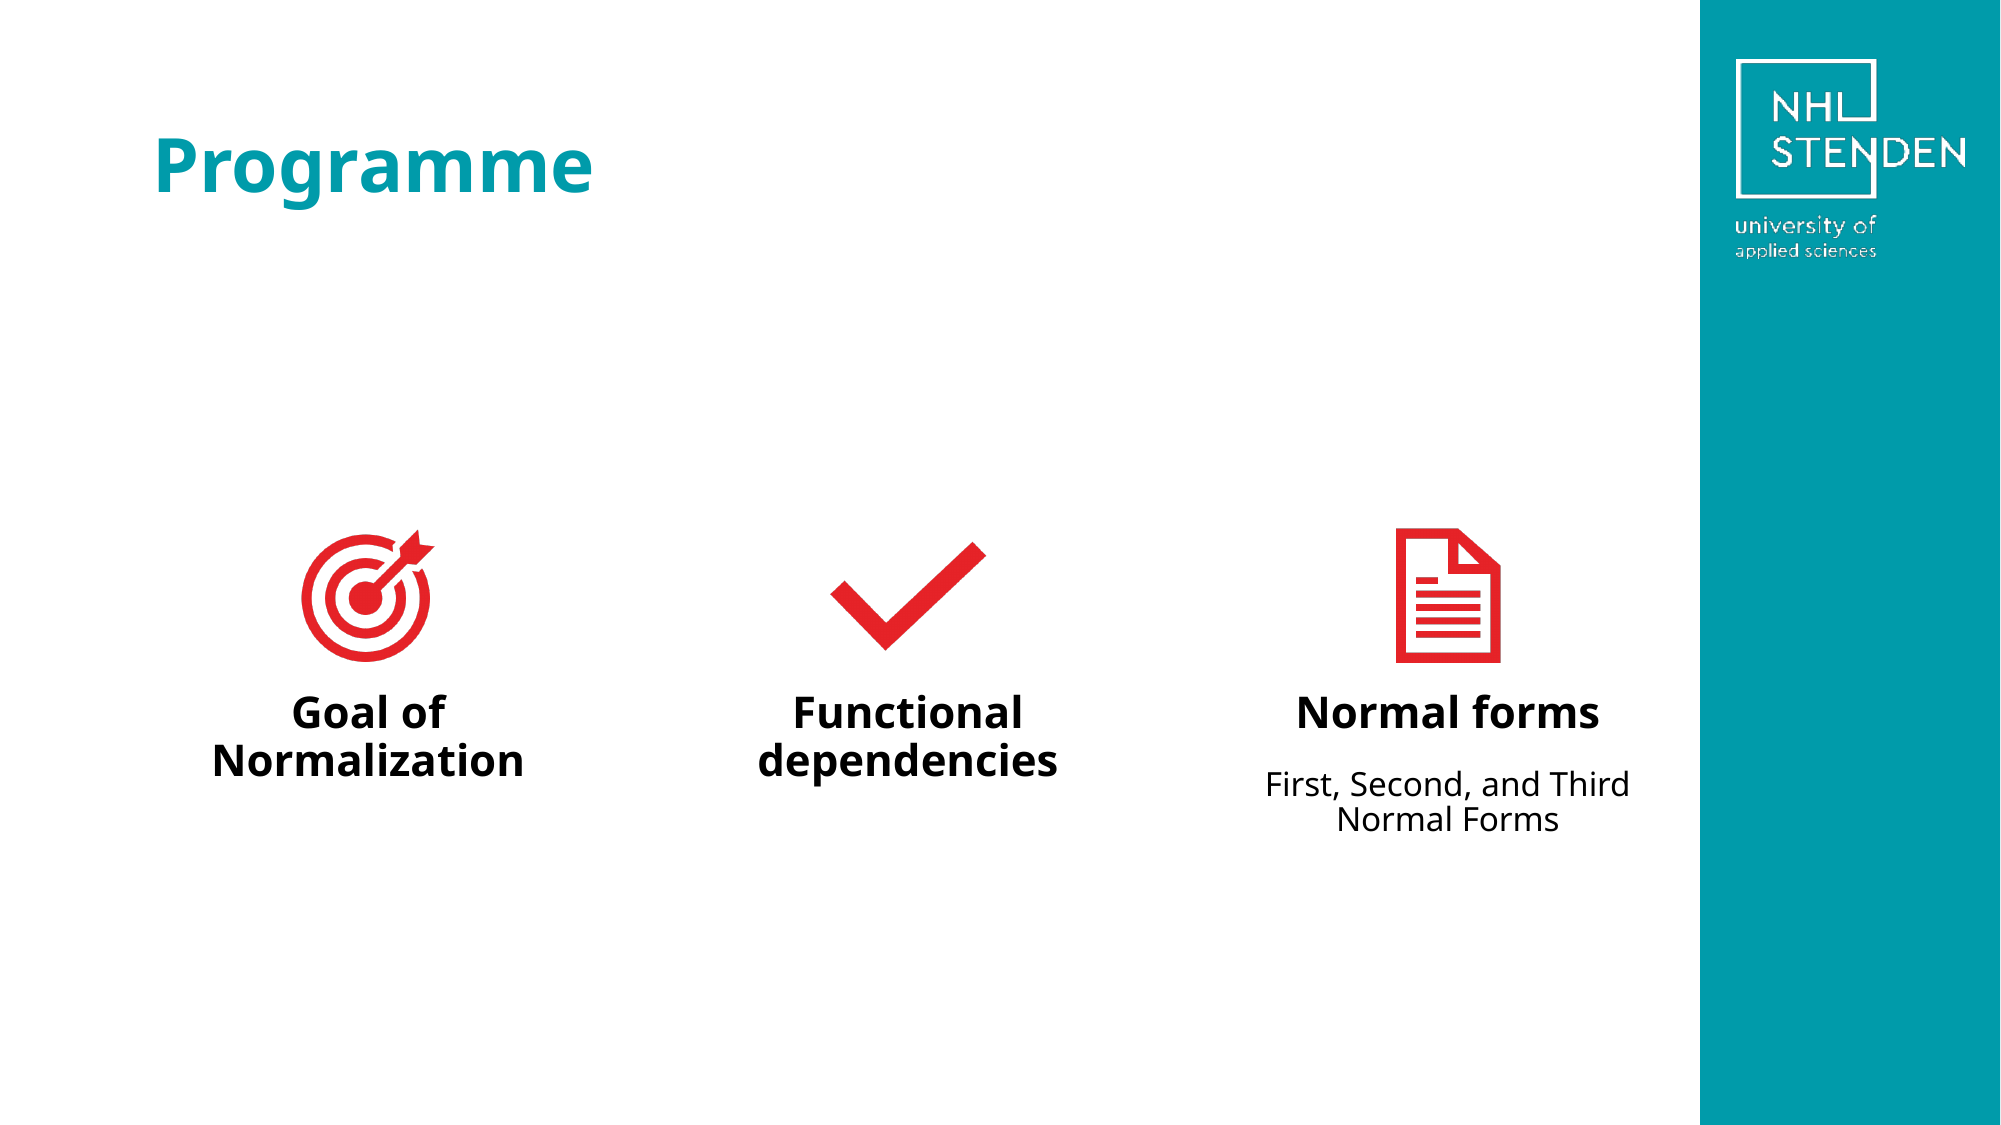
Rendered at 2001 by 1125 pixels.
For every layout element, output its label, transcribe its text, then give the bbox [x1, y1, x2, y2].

picture [1736, 59, 1965, 259]
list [137, 299, 1679, 1084]
title Programme [137, 59, 1679, 278]
